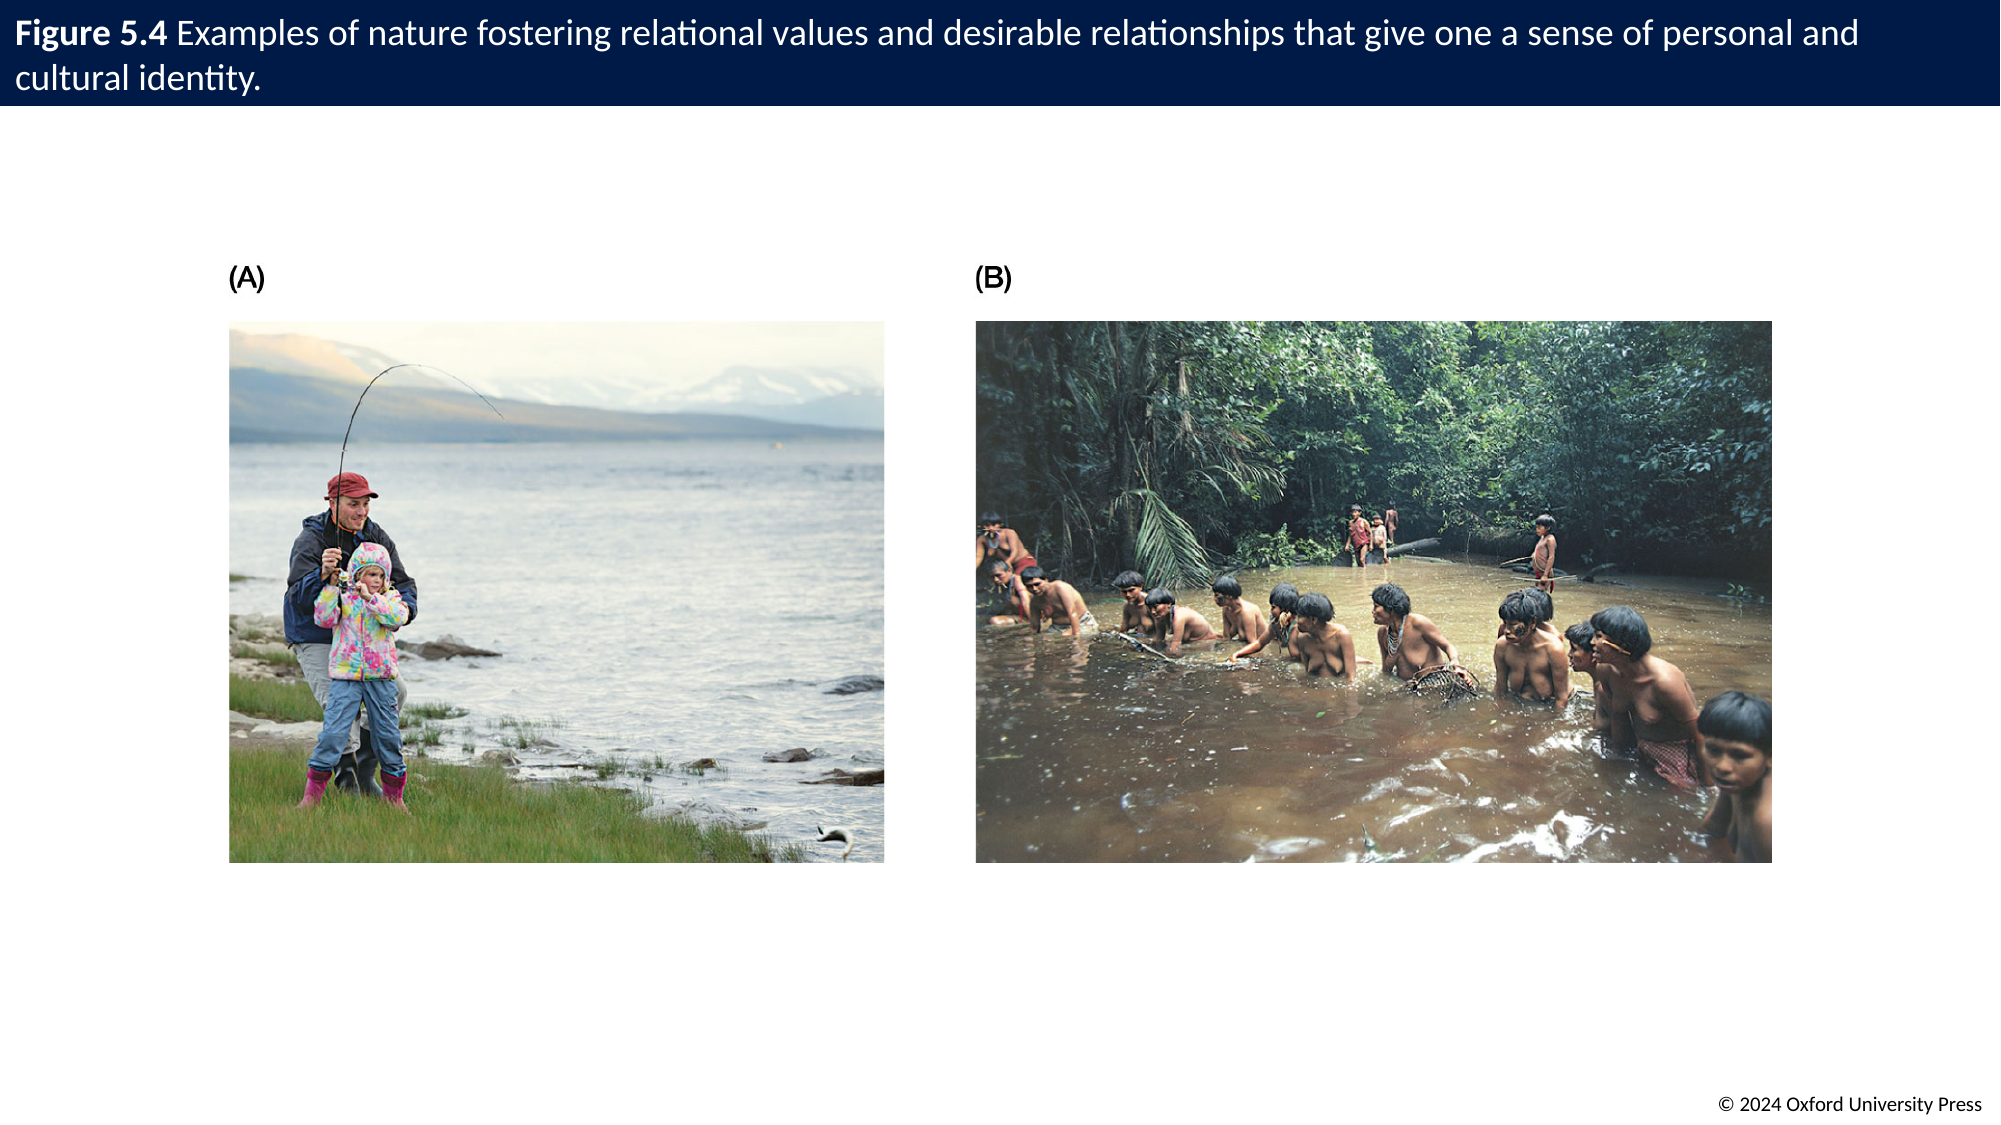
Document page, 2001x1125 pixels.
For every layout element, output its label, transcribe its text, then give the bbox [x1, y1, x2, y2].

title Figure 5.4 Examples of nature fostering relational values and desirable relationships that give one a sense of personal and cultural identity. [0, 0, 2000, 106]
picture [228, 262, 1772, 863]
